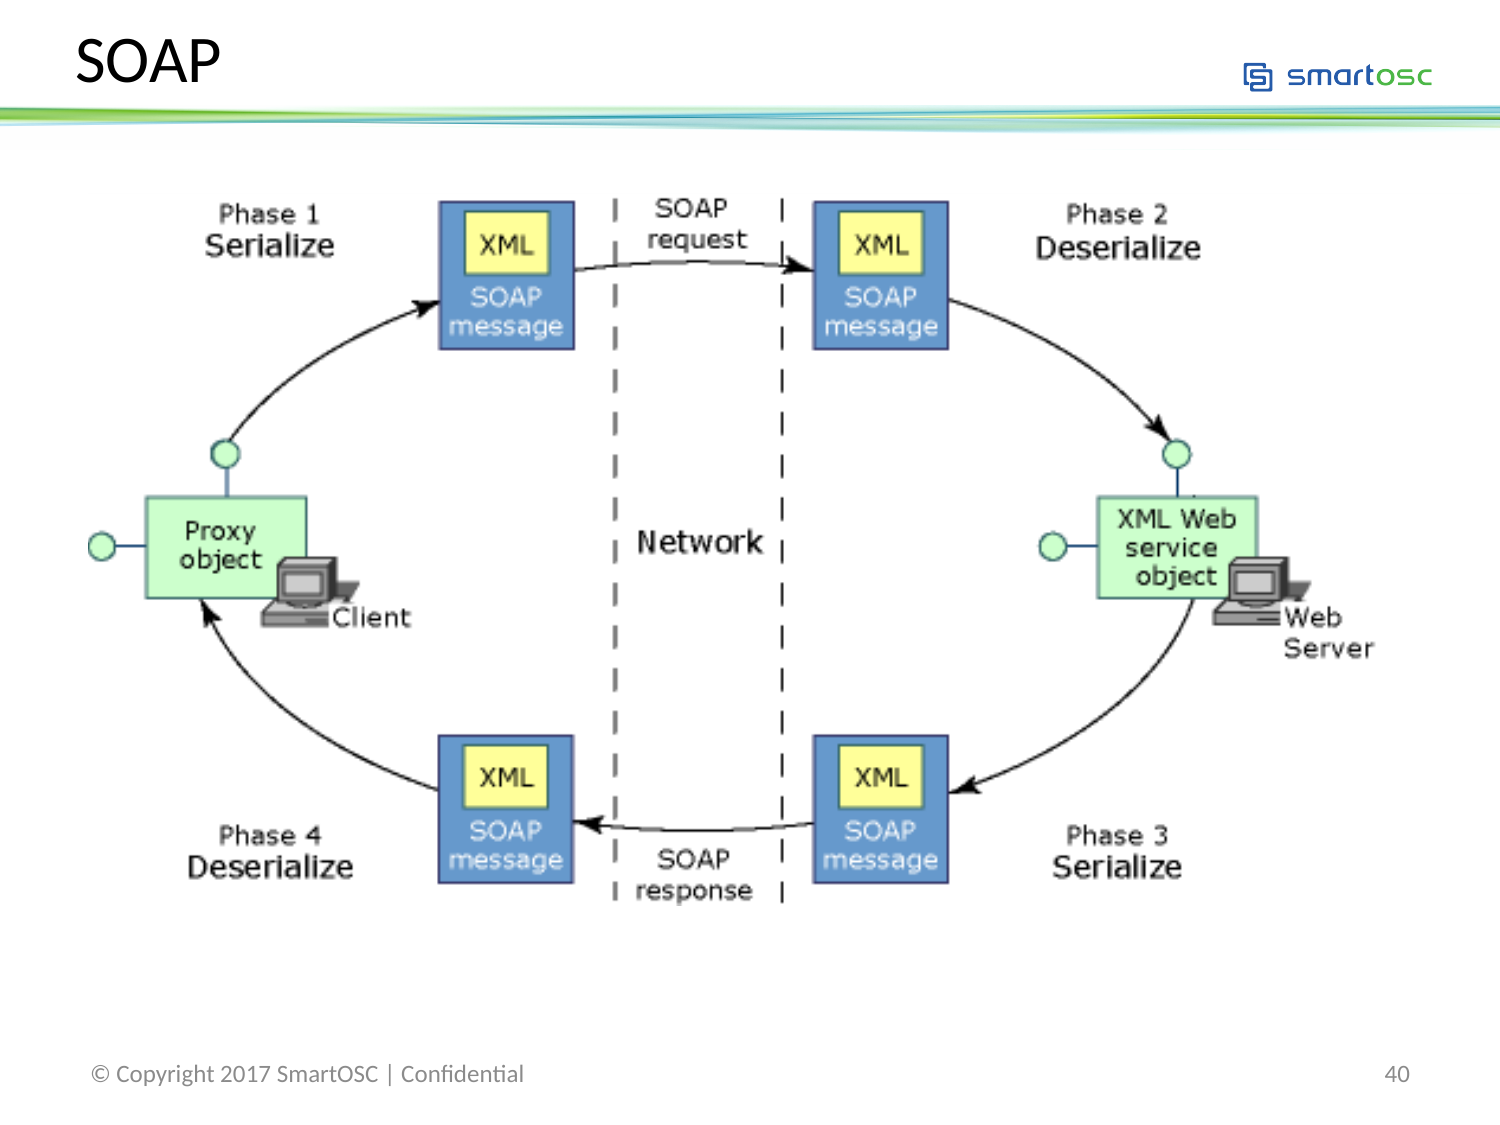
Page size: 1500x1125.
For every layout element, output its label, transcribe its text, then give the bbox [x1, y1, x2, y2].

picture [0, 33, 1500, 150]
title SOAP [75, 20, 1425, 92]
footer © Copyright 2017 SmartOSC | Confidential [75, 1042, 1249, 1103]
slide_number 40 [1249, 1042, 1425, 1103]
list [87, 192, 1481, 906]
